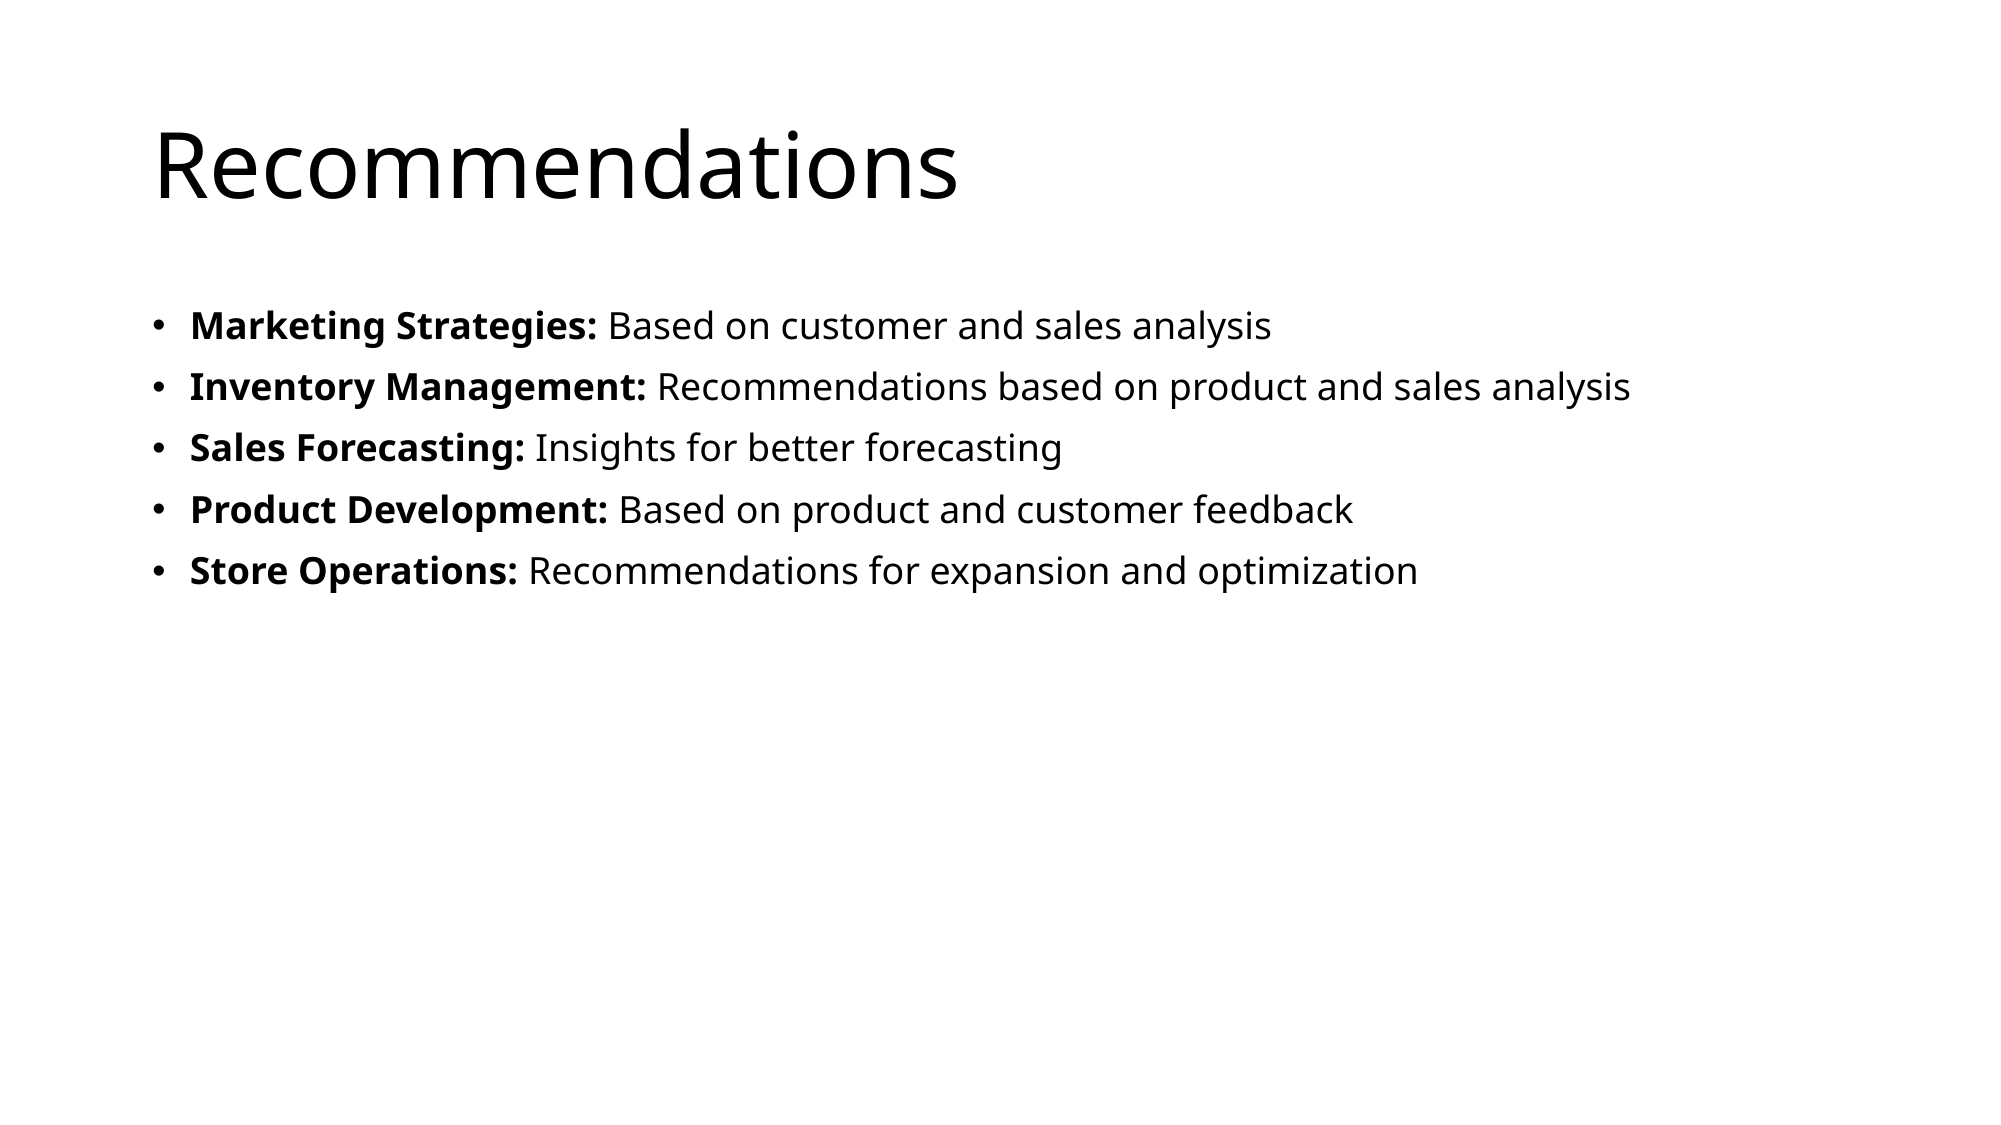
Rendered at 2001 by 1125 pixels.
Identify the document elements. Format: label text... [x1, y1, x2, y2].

title Recommendations [137, 59, 1863, 278]
list Marketing Strategies: Based on customer and sales analysis Inventory Management: Recommendations based on product and sales analysis Sales Forecasting: Insights for better forecasting Product Development: Based on product and customer feedback Store Operations: Recommendations for expansion and optimization [137, 299, 1863, 1014]
